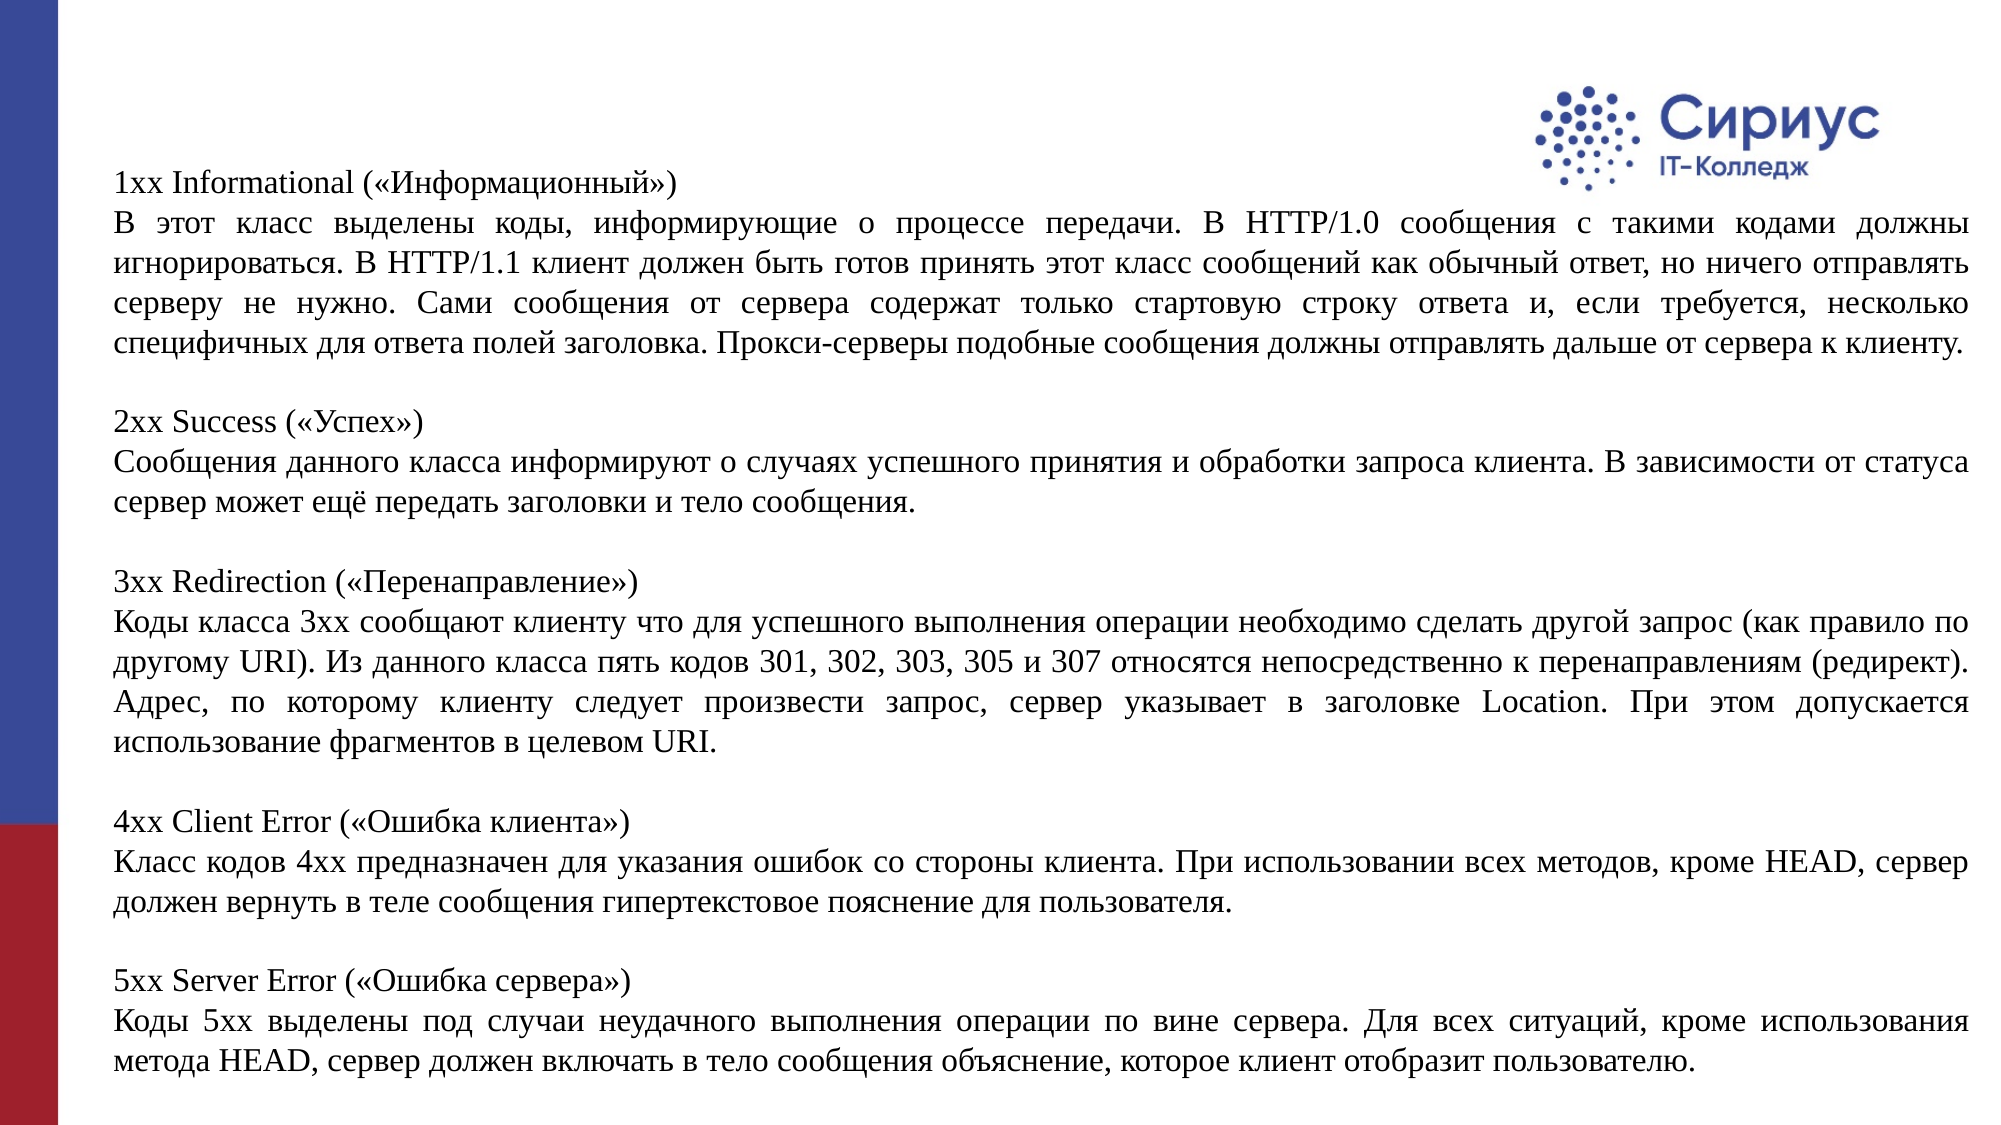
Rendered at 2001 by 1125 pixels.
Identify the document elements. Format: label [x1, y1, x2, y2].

list [0, 0, 2000, 1125]
